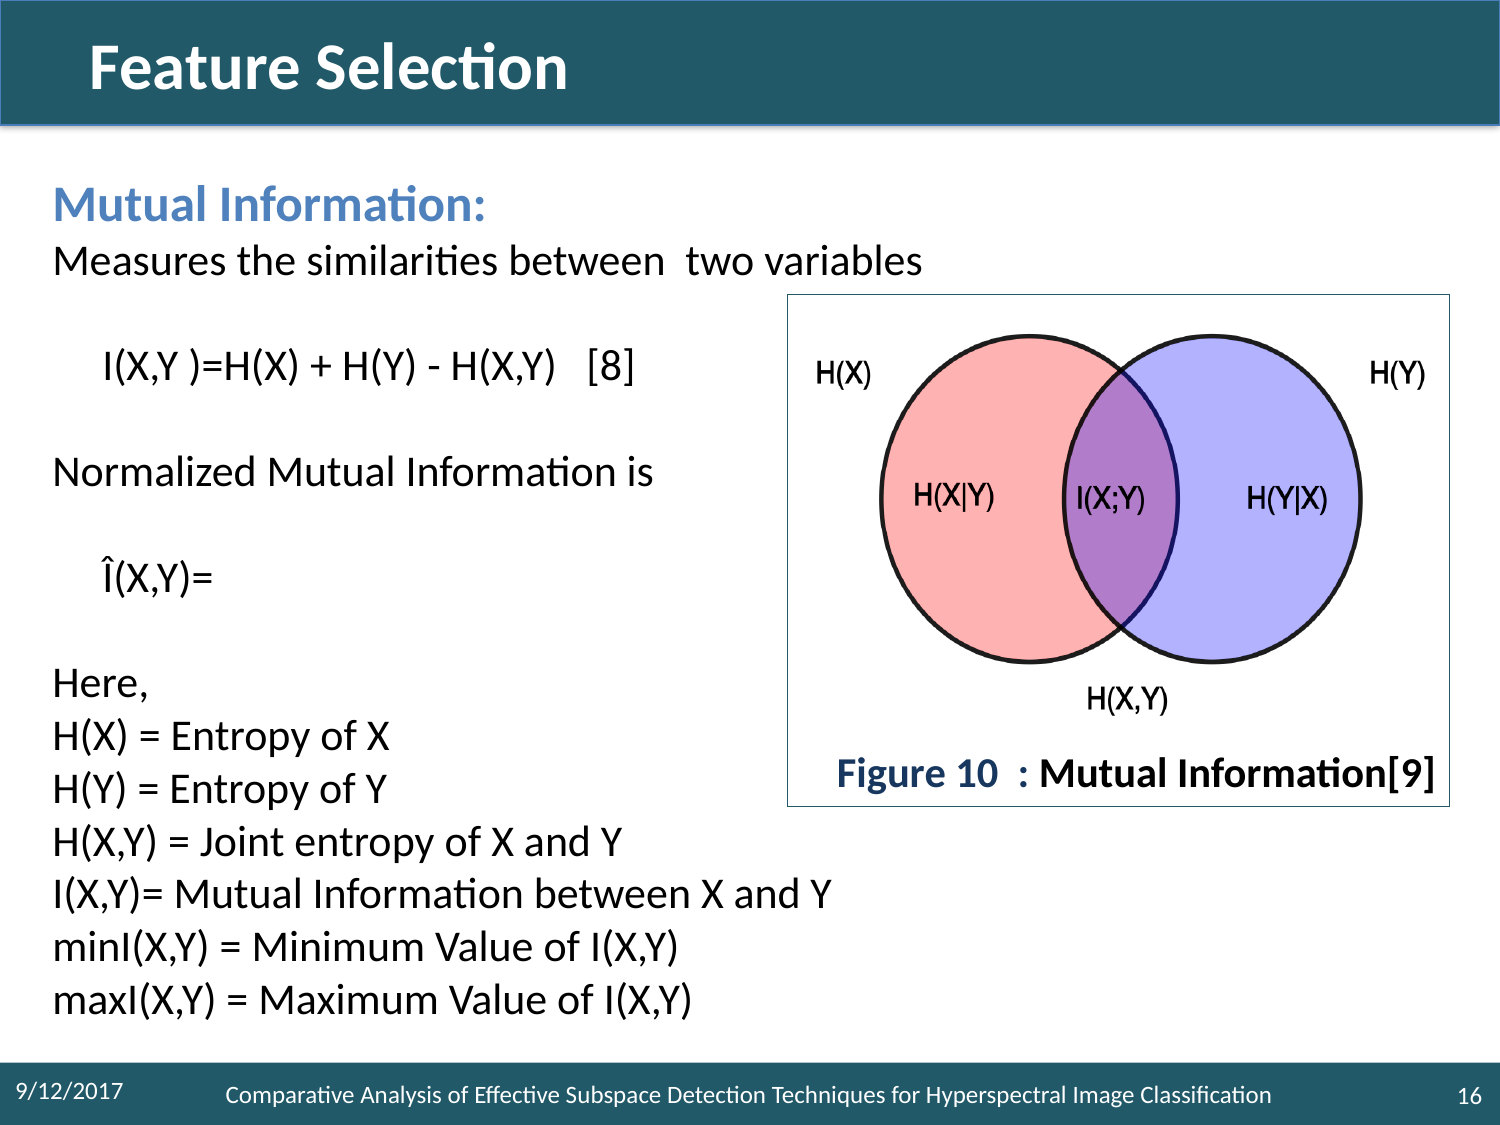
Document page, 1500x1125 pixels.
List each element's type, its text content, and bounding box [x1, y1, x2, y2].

footer Comparative Analysis of Effective Subspace Detection Techniques for Hyperspectral Image Classification [0, 1062, 1500, 1125]
text_box Feature Selection [0, 0, 1500, 126]
slide_number 16 [1434, 1065, 1498, 1125]
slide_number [0, 1059, 175, 1120]
picture [787, 294, 1451, 808]
